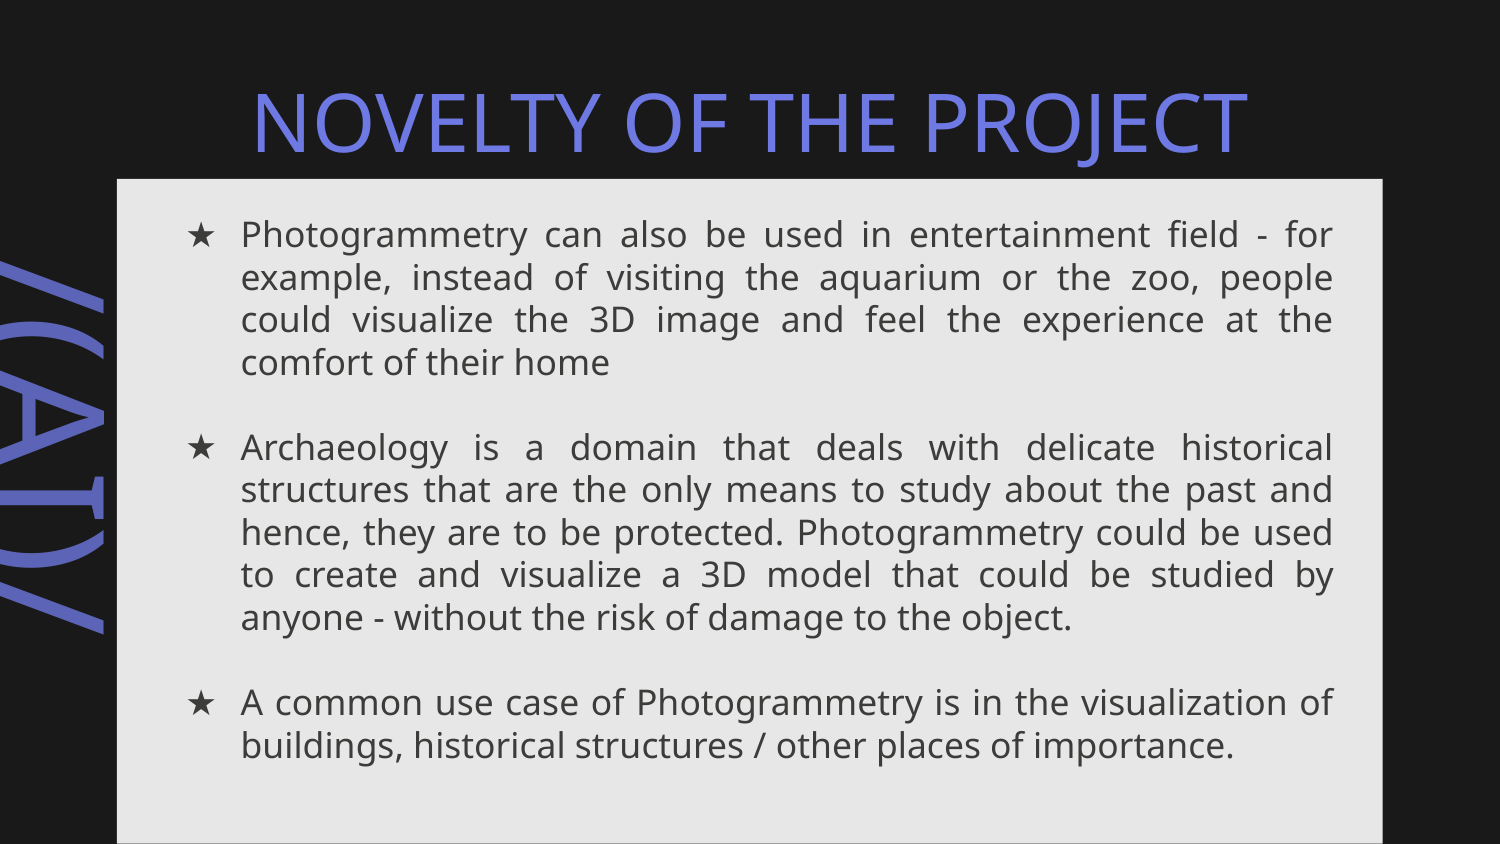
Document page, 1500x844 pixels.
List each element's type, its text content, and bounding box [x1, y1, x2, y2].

title NOVELTY OF THE PROJECT [118, 72, 1382, 167]
subtitle Photogrammetry can also be used in entertainment field - for example, instead of visiting the aquarium or the zoo, people could visualize the 3D image and feel the experience at the comfort of their home Archaeology is a domain that deals with delicate historical structures that are the only means to study about the past and hence, they are to be protected. Photogrammetry could be used to create and visualize a 3D model that could be studied by anyone - without the risk of damage to the object. A common use case of Photogrammetry is in the visualization of buildings, historical structures / other places of importance. [150, 197, 1350, 813]
